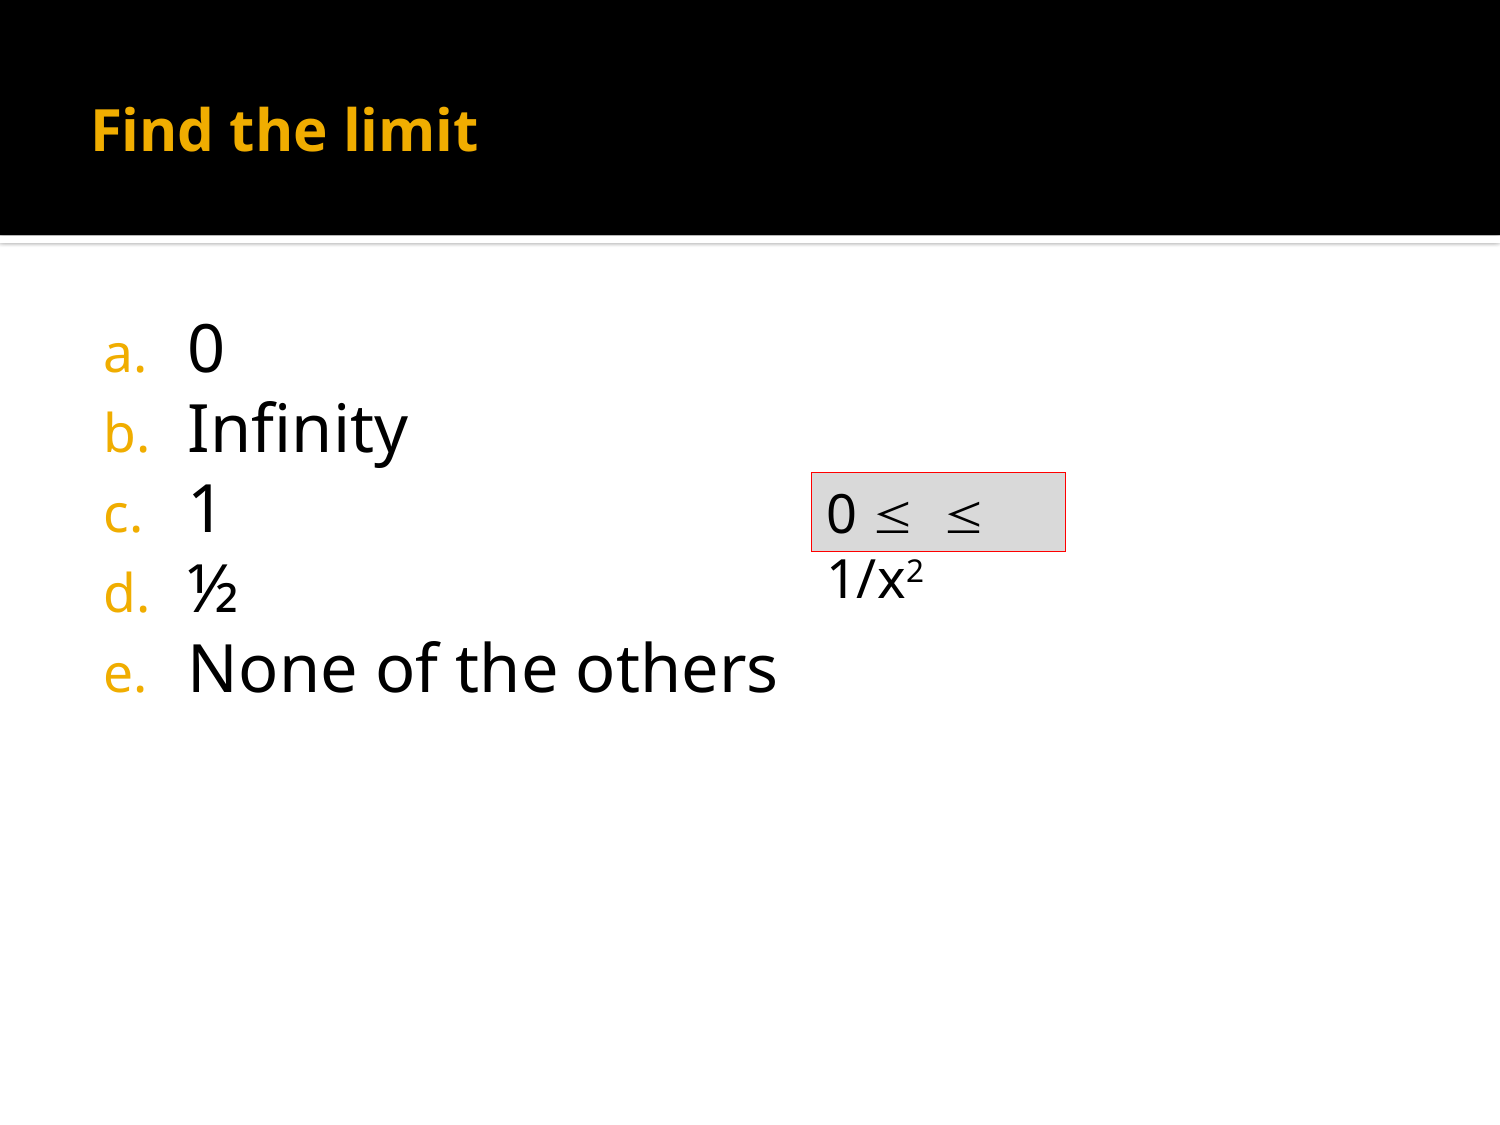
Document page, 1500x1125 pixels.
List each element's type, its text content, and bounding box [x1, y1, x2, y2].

list 0 Infinity 1 ½ None of the others [75, 291, 1425, 1050]
